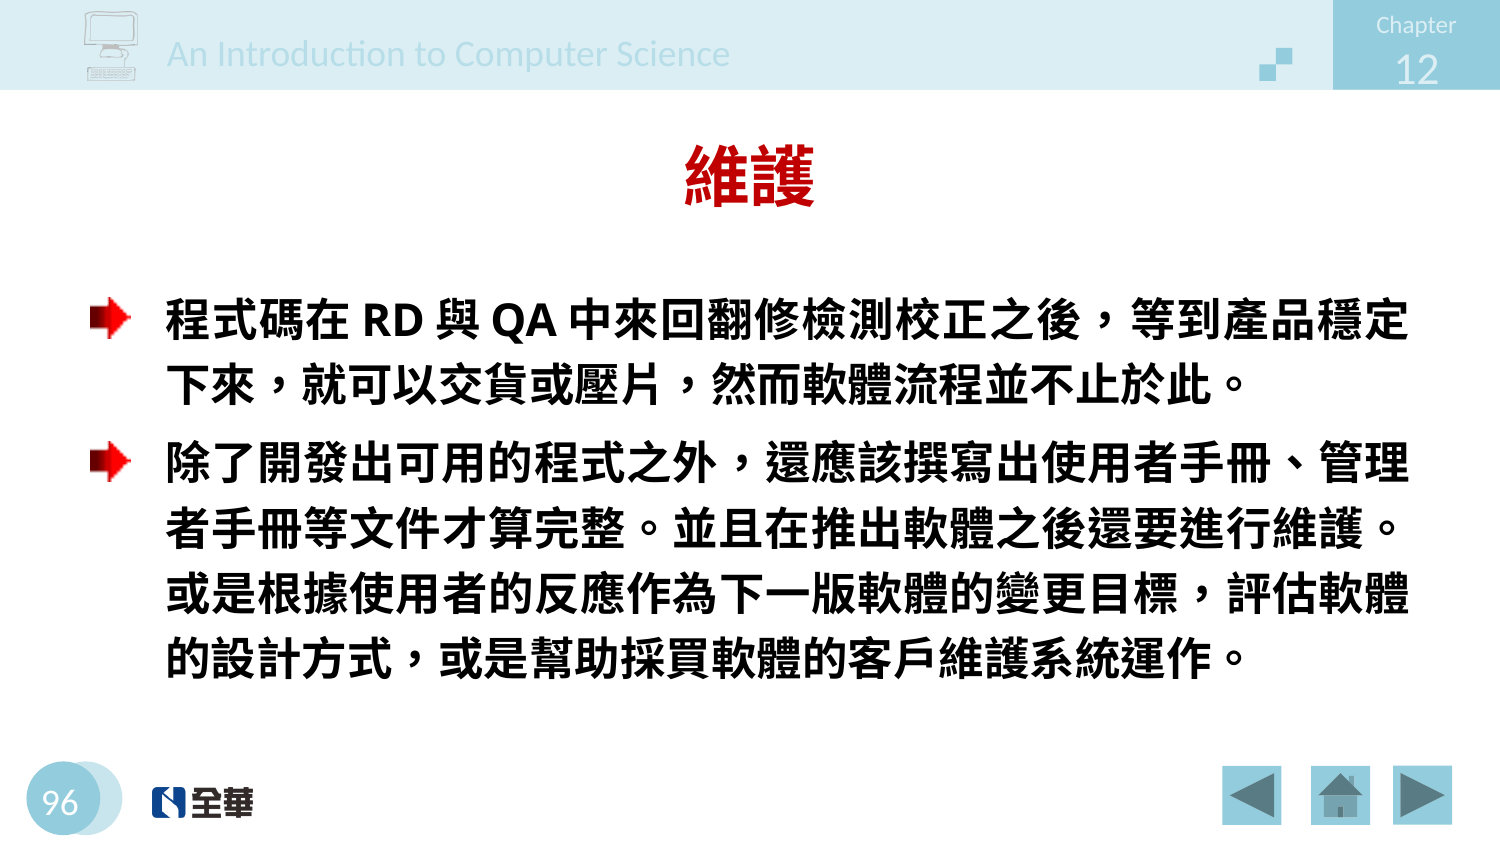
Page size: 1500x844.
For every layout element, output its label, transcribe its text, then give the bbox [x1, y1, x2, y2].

picture [84, 11, 138, 81]
picture [90, 297, 131, 339]
list 程式碼在RD與QA中來回翻修檢測校正之後，等到產品穩定下來，就可以交貨或壓片，然而軟體流程並不止於此。 除了開發出可用的程式之外，還應該撰寫出使用者手冊、管理者手冊等文件才算完整。並且在推出軟體之後還要進行維護。或是根據使用者的反應作為下一版軟體的變更目標，評估軟體的設計方式，或是幫助採買軟體的客戶維護系統運作。 [75, 272, 1425, 754]
title 維護 [75, 104, 1425, 245]
picture [152, 787, 253, 818]
picture [90, 441, 131, 482]
